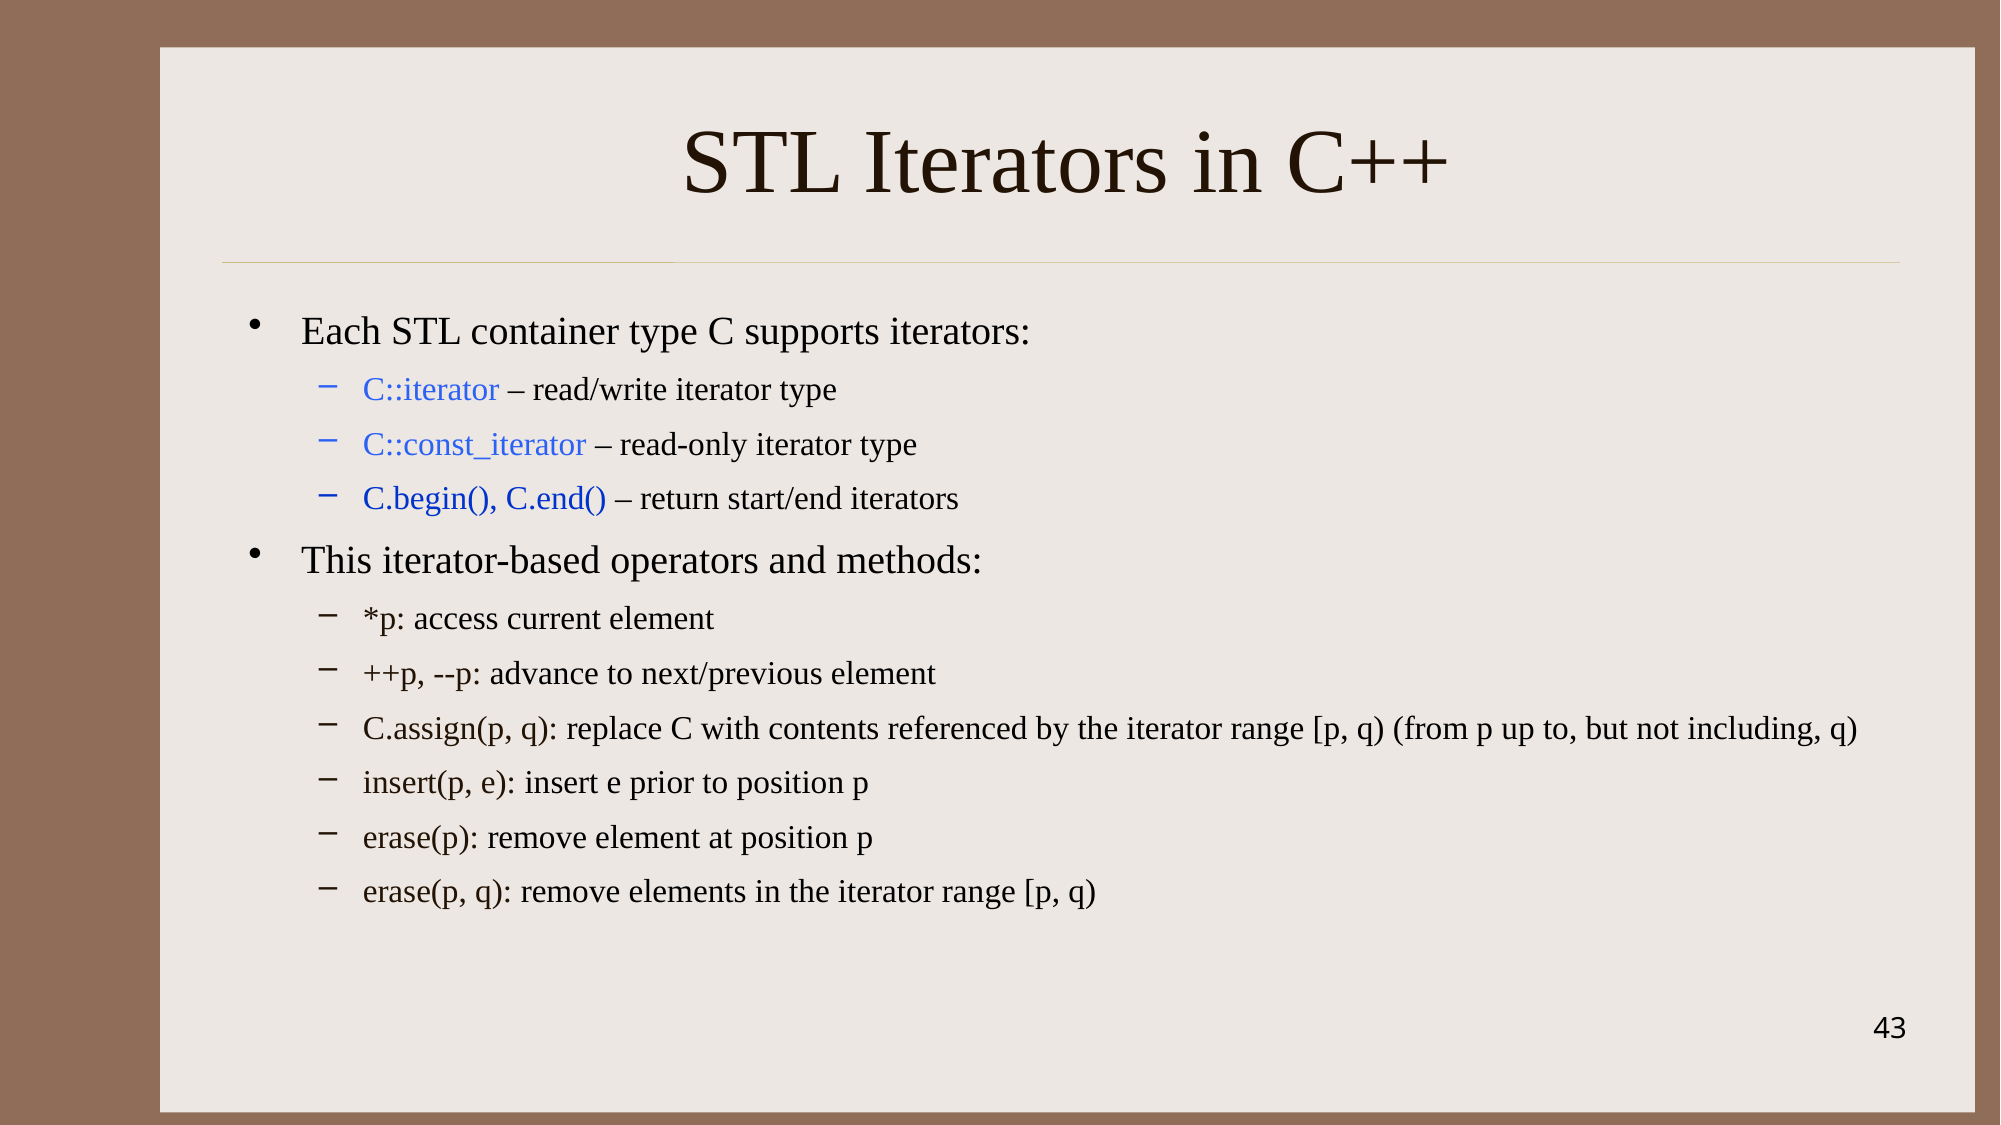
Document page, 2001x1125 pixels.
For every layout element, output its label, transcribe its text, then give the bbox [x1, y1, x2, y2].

title STL Iterators in C++ [233, 62, 1900, 250]
list Each STL container type C supports iterators: C::iterator – read/write iterator type C::const_iterator – read-only iterator type C.begin(), C.end() – return start/end iterators This iterator-based operators and methods: *p: access current element ++p, --p: advance to next/previous element C.assign(p, q): replace C with contents referenced by the iterator range [p, q) (from p up to, but not including, q) insert(p, e): insert e prior to position p erase(p): remove element at position p erase(p, q): remove elements in the iterator range [p, q) [233, 287, 1900, 963]
slide_number 43 [1505, 1001, 1922, 1077]
